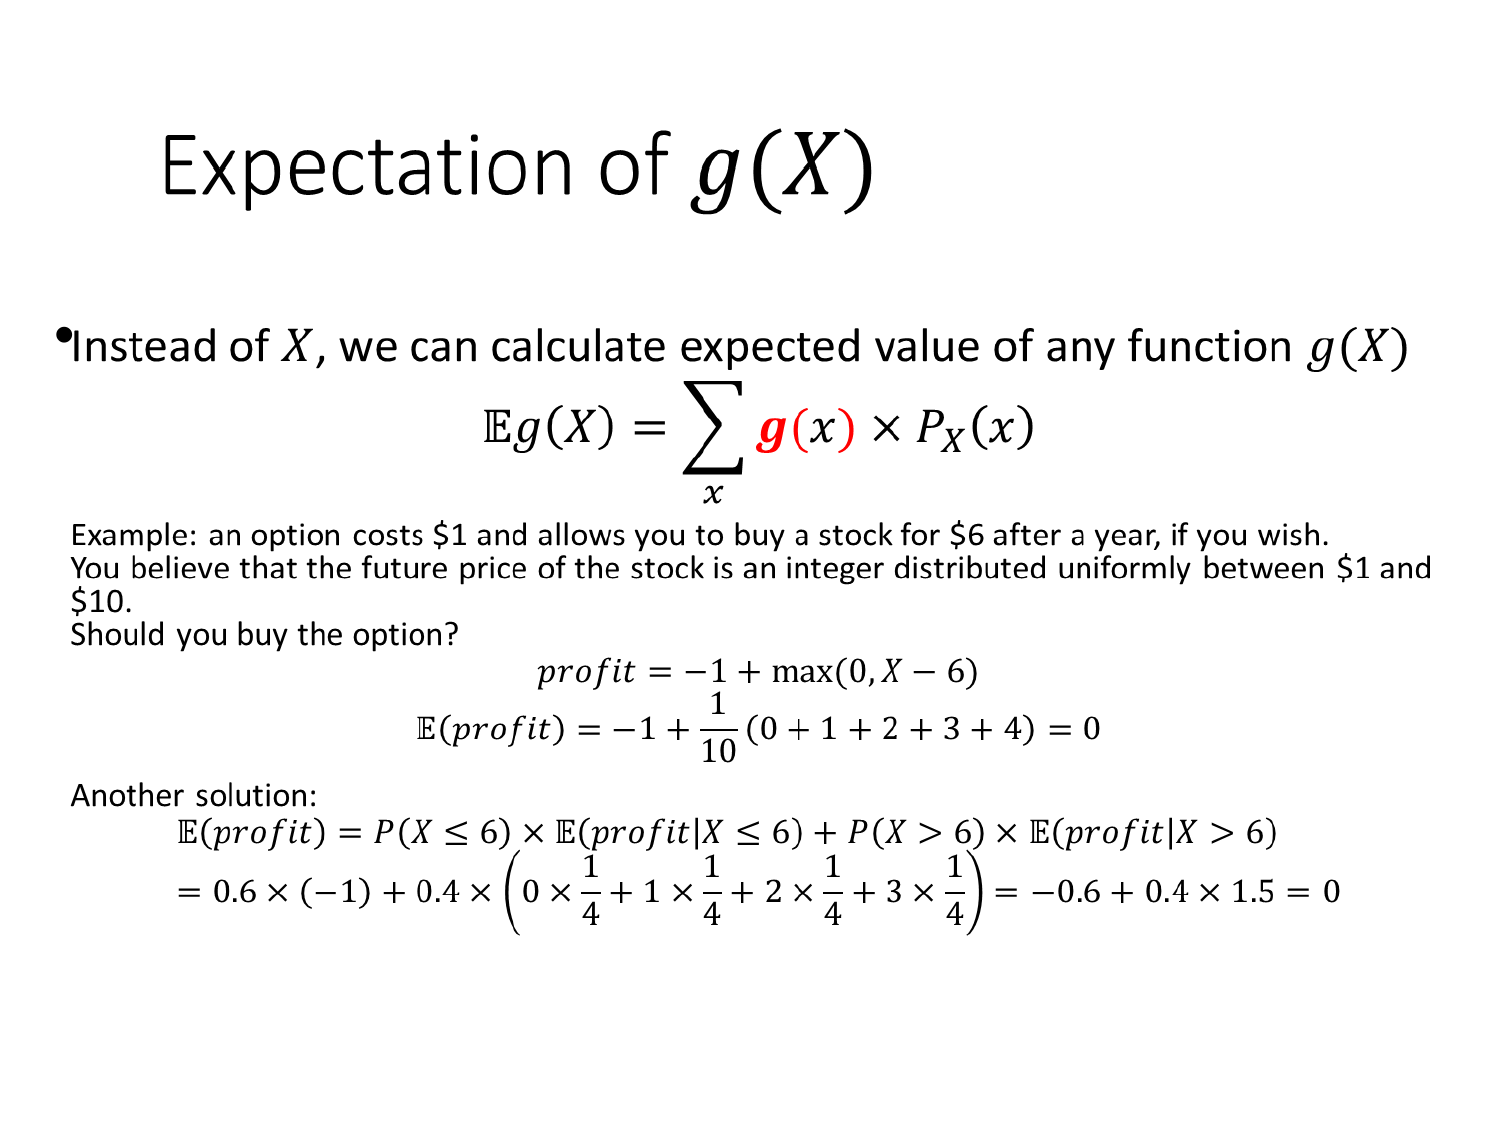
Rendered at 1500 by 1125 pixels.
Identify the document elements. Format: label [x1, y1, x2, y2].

title [103, 59, 1397, 278]
list [40, 299, 1462, 1014]
